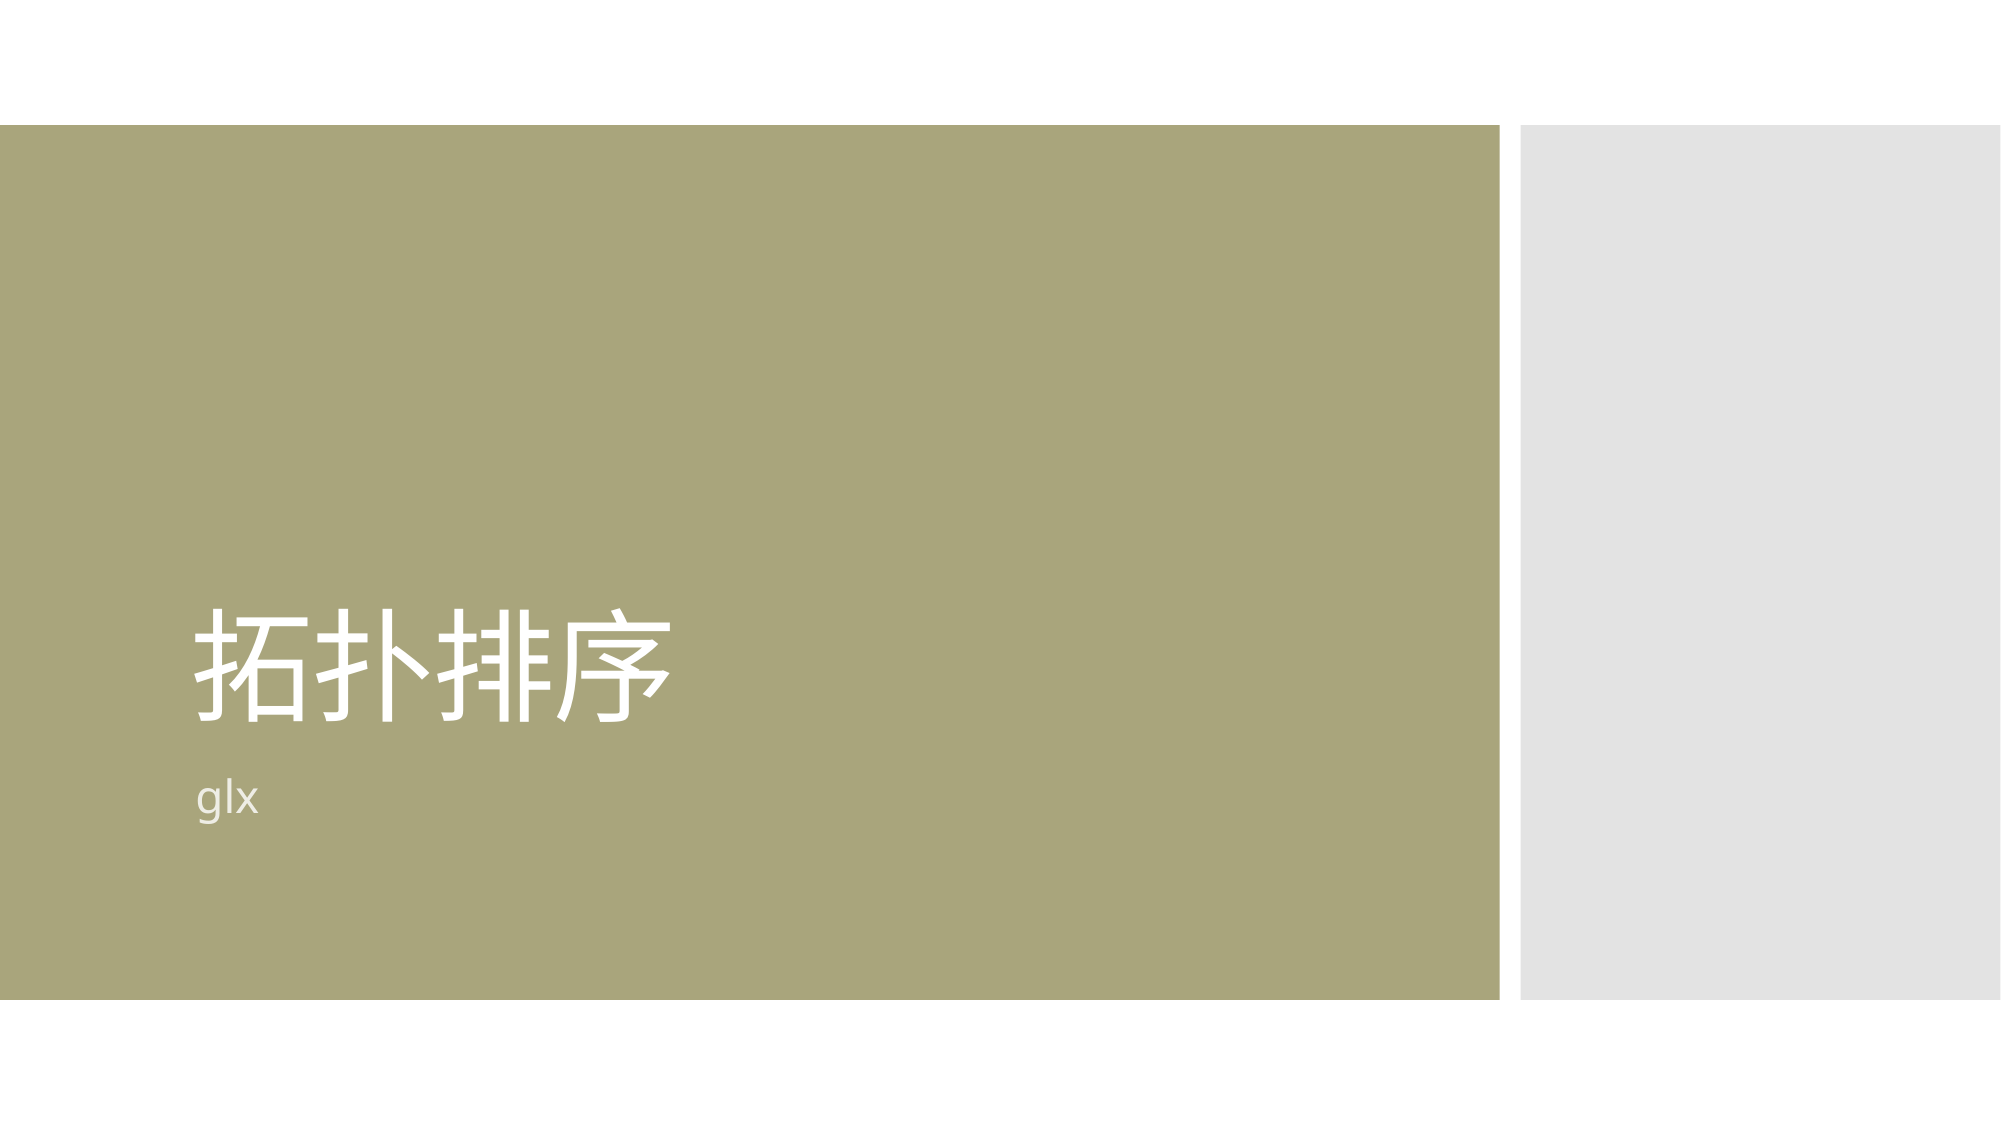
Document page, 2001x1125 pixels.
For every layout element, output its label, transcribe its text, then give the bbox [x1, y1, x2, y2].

subtitle glx [180, 766, 1381, 917]
title 拓扑排序 [175, 213, 1376, 747]
